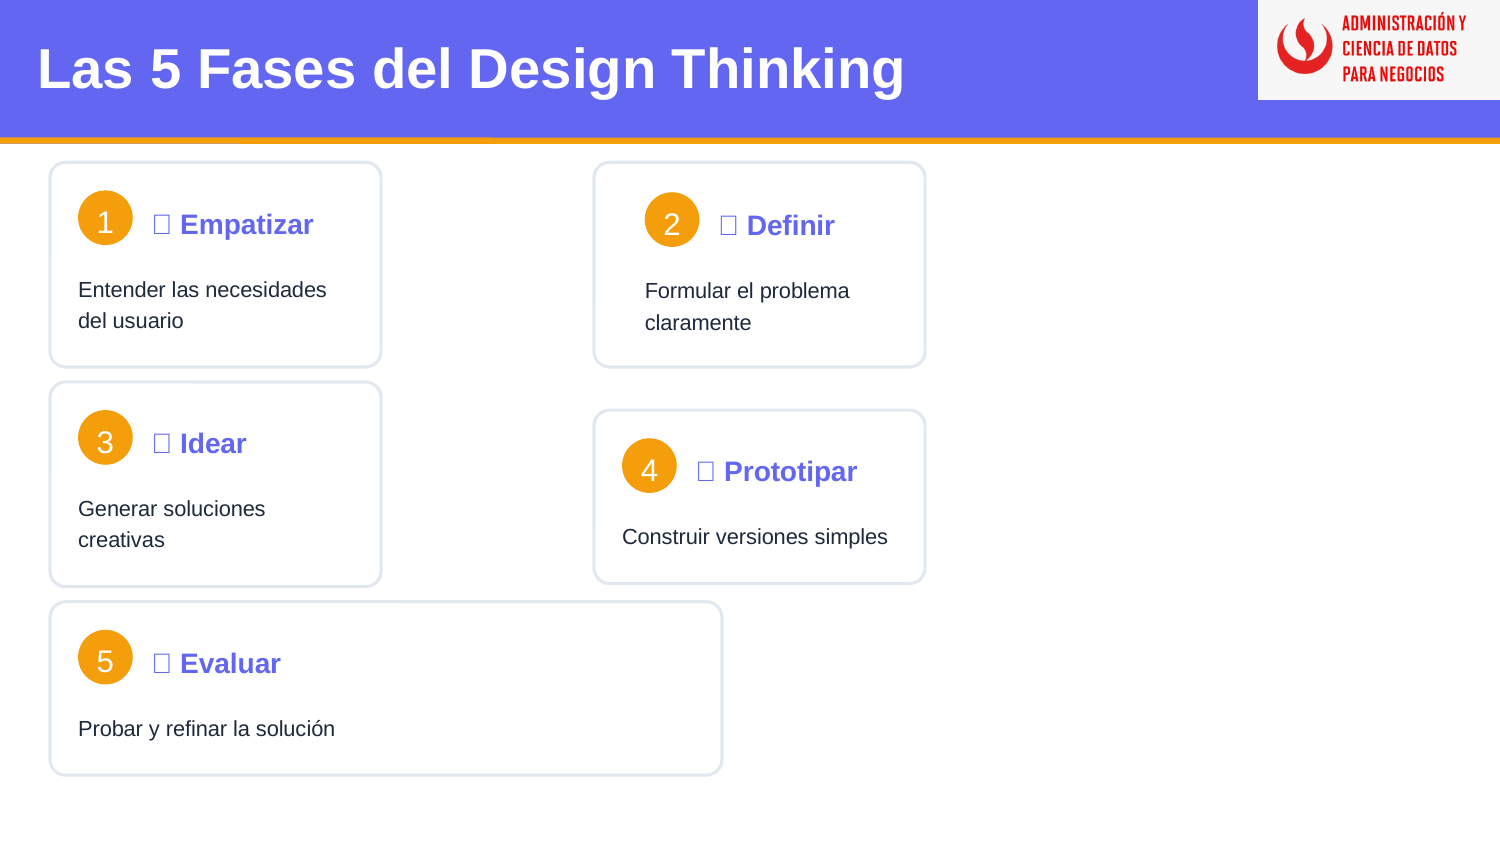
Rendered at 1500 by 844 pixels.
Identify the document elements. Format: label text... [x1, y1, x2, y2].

text_box [0, 0, 1500, 140]
text_box [593, 162, 926, 367]
text_box Entender las necesidades del usuario [78, 270, 359, 333]
text_box [622, 438, 677, 493]
text_box [49, 162, 382, 367]
text_box Las 5 Fases del Design Thinking [37, 37, 926, 100]
text_box 2 [663, 197, 682, 242]
text_box [78, 629, 133, 685]
text_box [593, 410, 926, 584]
text_box Formular el problema claramente [644, 271, 926, 335]
text_box 1 [96, 195, 115, 240]
text_box Generar soluciones creativas [78, 489, 359, 553]
text_box 🎯 Definir [718, 197, 853, 242]
text_box 🤝 Empatizar [151, 195, 333, 240]
text_box 5 [96, 635, 115, 680]
text_box [49, 381, 382, 587]
text_box ✅ Evaluar [151, 635, 299, 680]
text_box 3 [96, 415, 115, 460]
text_box [644, 192, 700, 247]
text_box Construir versiones simples [622, 517, 903, 550]
picture [1258, 0, 1500, 100]
text_box [78, 410, 133, 465]
text_box 🔨 Prototipar [695, 443, 877, 488]
text_box 4 [640, 443, 659, 488]
text_box [78, 190, 133, 246]
text_box 💡 Idear [151, 415, 264, 460]
text_box Probar y refinar la solución [78, 709, 707, 741]
text_box [49, 601, 723, 776]
